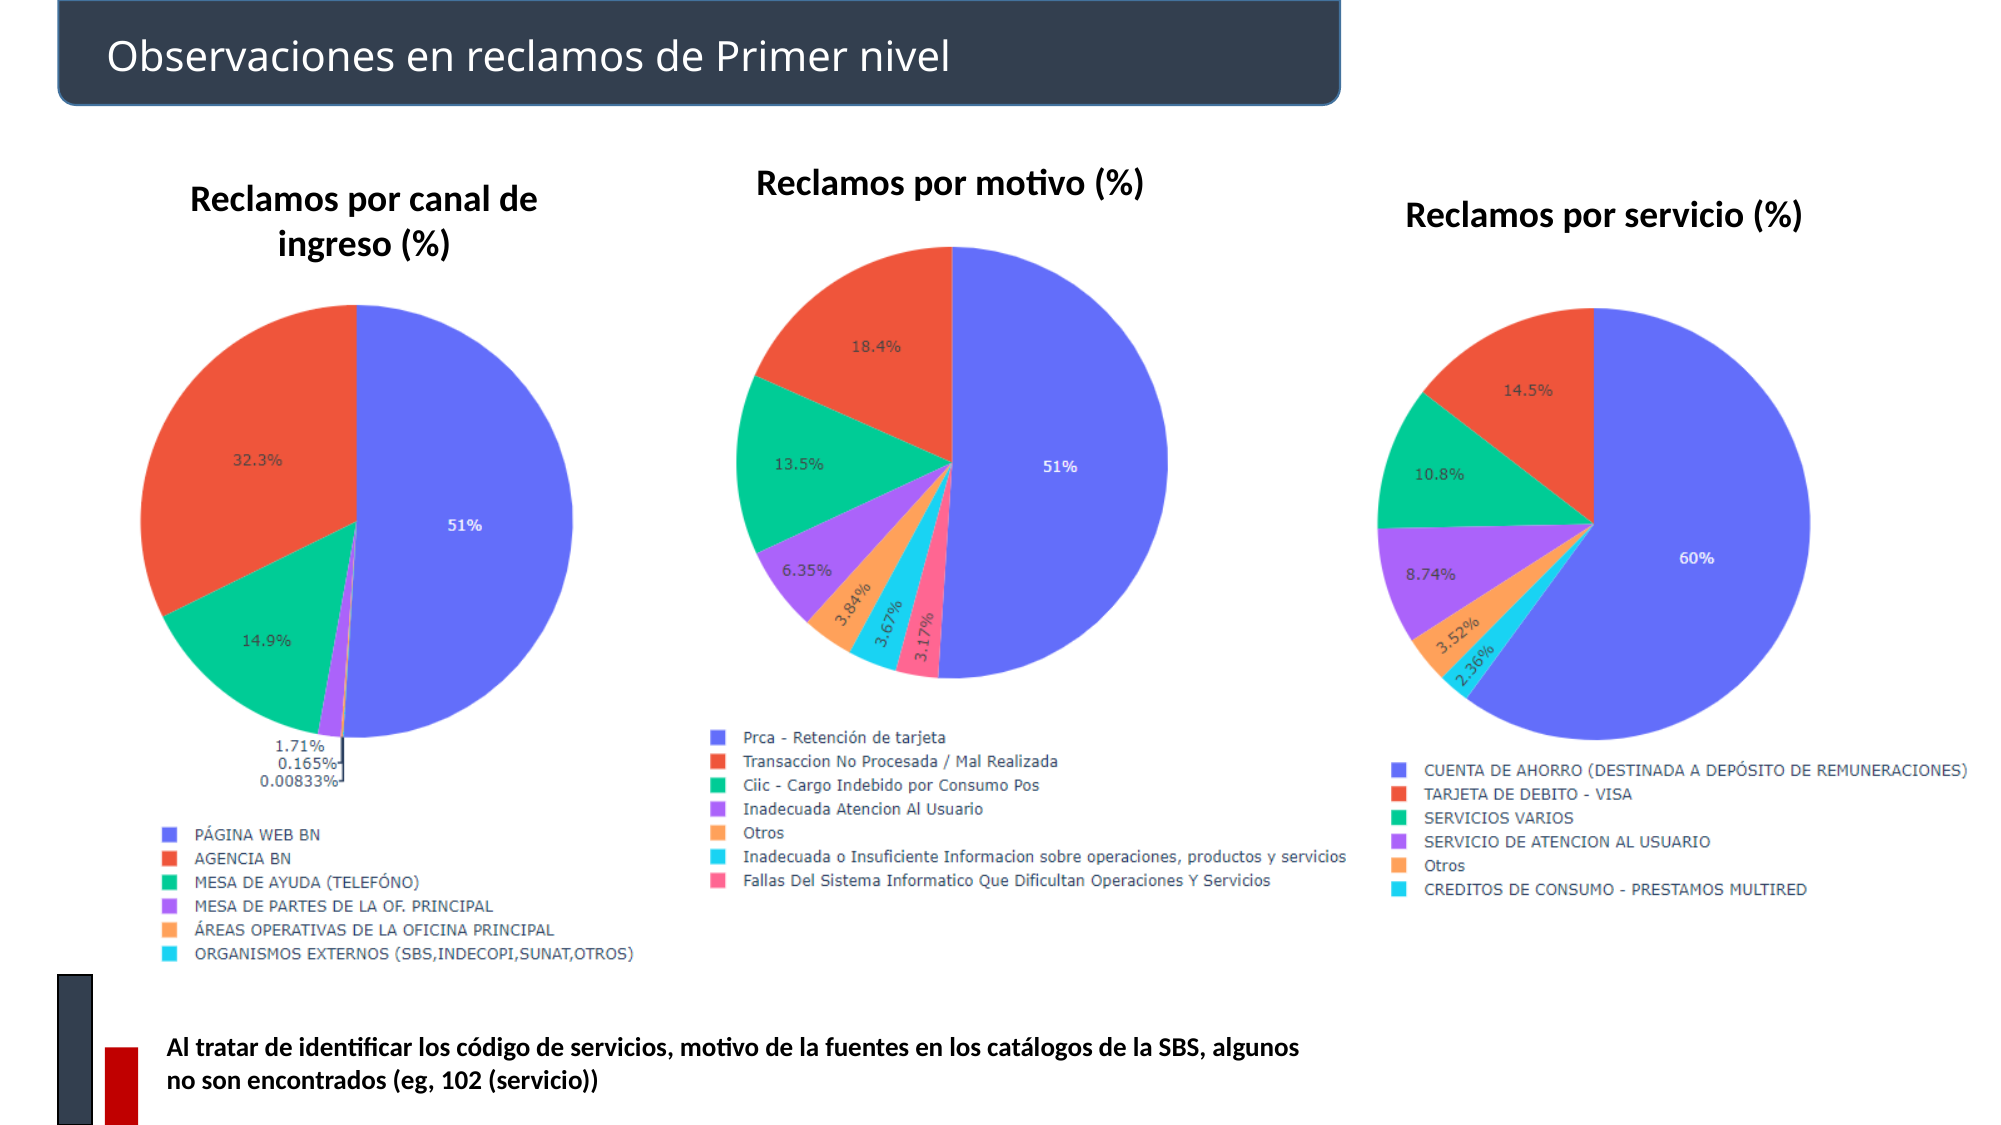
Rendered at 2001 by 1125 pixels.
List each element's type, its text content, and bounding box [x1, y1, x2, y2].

picture [115, 265, 586, 813]
text_box Al tratar de identificar los código de servicios, motivo de la fuentes en los catálogos de la SBS, algunos no son encontrados (eg, 102 (servicio)) [151, 1022, 1340, 1102]
text_box [57, 0, 1342, 107]
picture [704, 717, 1351, 905]
text_box Reclamos por servicio (%) [1372, 182, 1837, 258]
text_box [57, 974, 93, 1125]
text_box Reclamos por motivo (%) [732, 150, 1170, 212]
picture [718, 212, 1183, 696]
text_box Reclamos por canal de ingreso (%) [146, 166, 584, 265]
picture [1352, 267, 1973, 914]
text_box Observaciones en reclamos de Primer nivel [91, 22, 1010, 87]
picture [156, 818, 641, 977]
text_box [104, 1046, 139, 1125]
